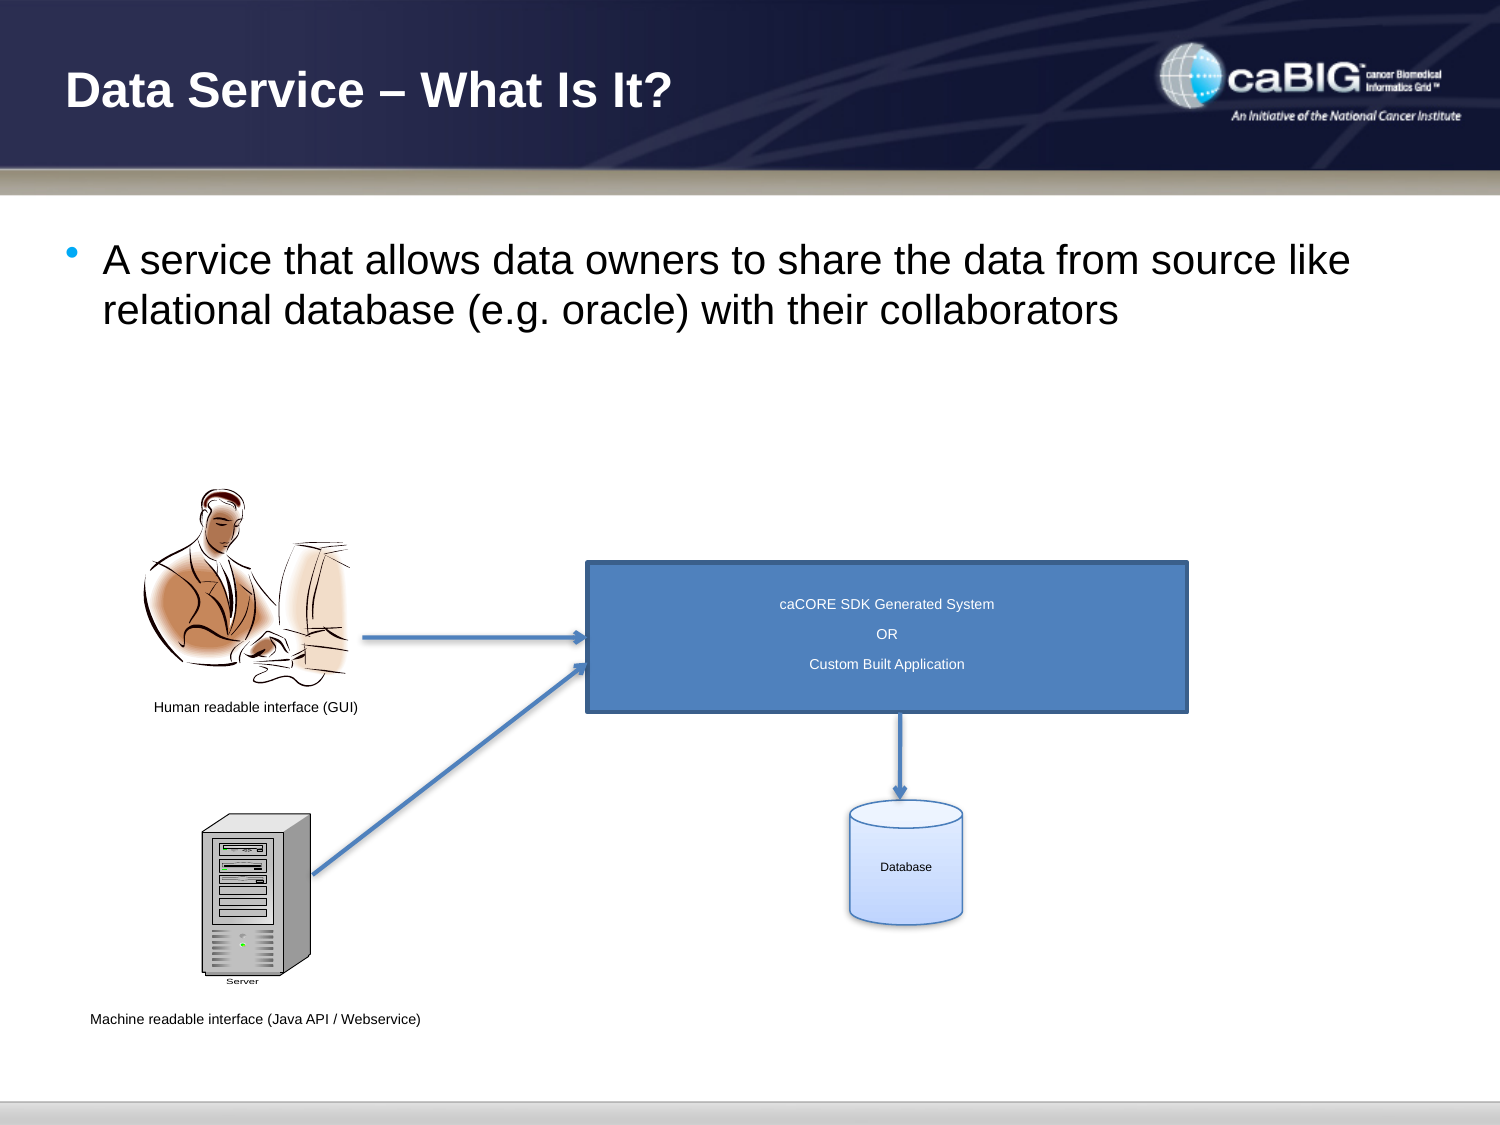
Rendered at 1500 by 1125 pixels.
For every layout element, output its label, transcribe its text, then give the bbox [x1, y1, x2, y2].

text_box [199, 812, 313, 988]
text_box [312, 662, 588, 876]
text_box Human readable interface (GUI) [62, 687, 307, 733]
text_box Machine readable interface (Java API / Webservice) [62, 999, 450, 1045]
picture [0, 0, 1500, 1125]
text_box caCORE SDK Generated System OR Custom Built Application [585, 560, 1189, 714]
title Data Service – What Is It? [49, 0, 1176, 176]
list A service that allows data owners to share the data from source like relational database (e.g. oracle) with their collaborators [49, 224, 1451, 363]
text_box Database [849, 799, 964, 926]
